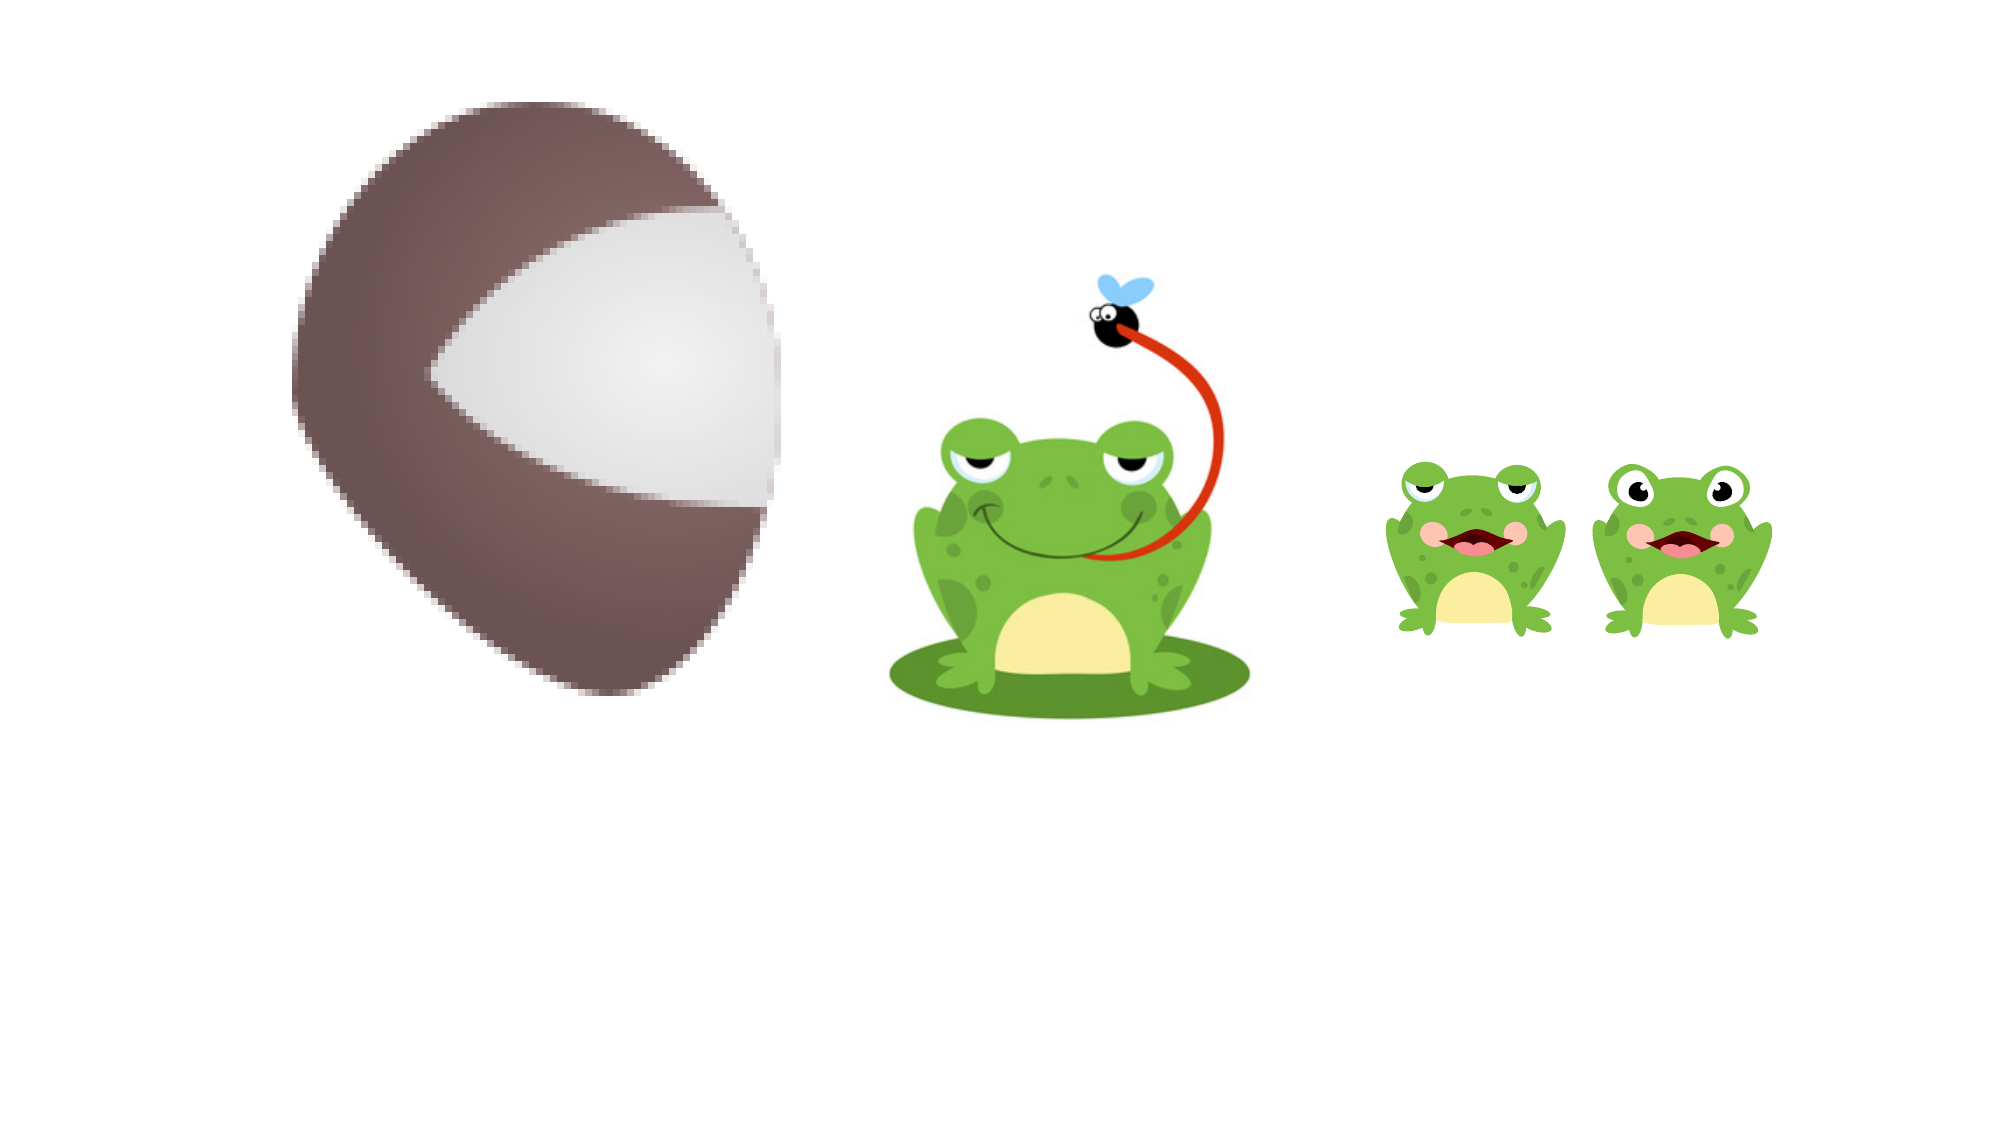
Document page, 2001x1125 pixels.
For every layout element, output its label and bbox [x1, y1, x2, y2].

text_box [1395, 461, 1553, 637]
text_box [1602, 463, 1760, 639]
picture [877, 261, 1264, 731]
text_box [1438, 529, 1514, 564]
picture [292, 102, 781, 696]
